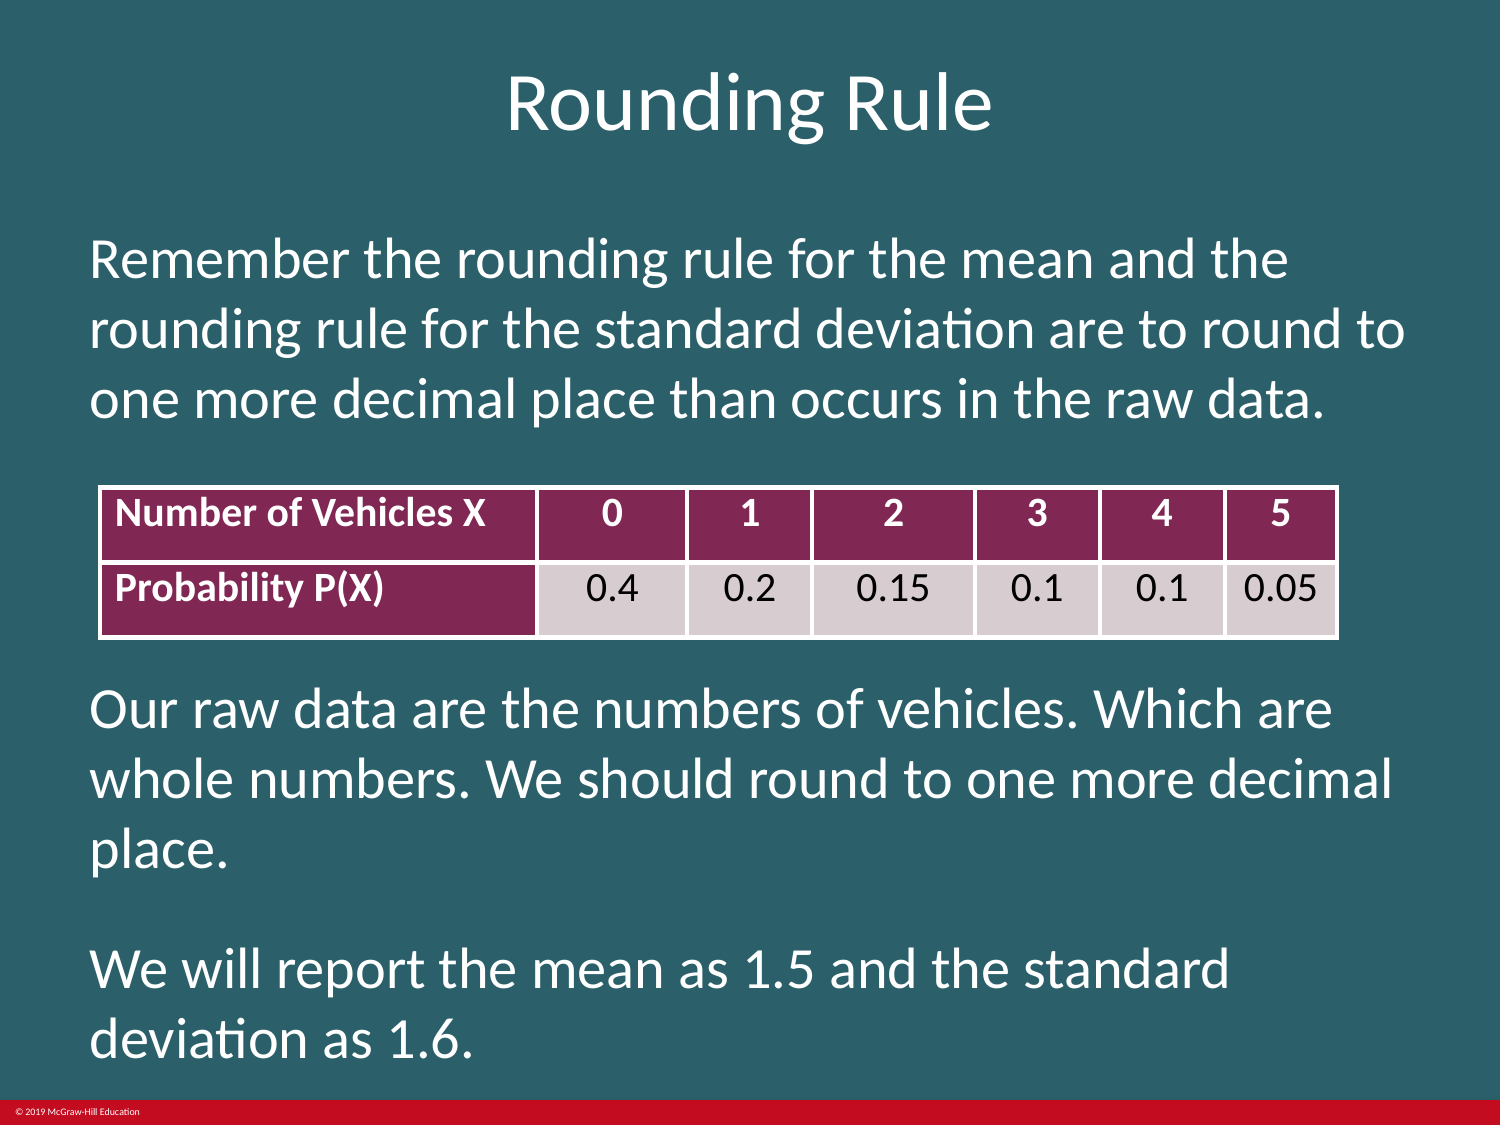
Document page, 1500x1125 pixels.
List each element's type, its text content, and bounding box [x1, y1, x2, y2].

table_cell 0.1 [1102, 565, 1223, 635]
table_header 1 [689, 490, 810, 560]
table_cell 0.05 [1227, 565, 1335, 635]
table_header 5 [1227, 490, 1335, 560]
list Our raw data are the numbers of vehicles. Which are whole numbers. We should round to one more decimal place. We will report the mean as 1.5 and the standard deviation as 1.6. [75, 662, 1425, 1083]
table_header 4 [1102, 490, 1223, 560]
table_header 2 [814, 490, 973, 560]
table_header 0 [539, 490, 685, 560]
title Rounding Rule [0, 0, 1500, 195]
table_header Number of Vehicles X [102, 490, 535, 560]
table_cell 0.2 [689, 565, 810, 635]
list Remember the rounding rule for the mean and the rounding rule for the standard deviation are to round to one more decimal place than occurs in the raw data. [75, 212, 1425, 318]
table_cell 0.15 [814, 565, 973, 635]
table_cell Probability P(X) [102, 565, 535, 635]
table_cell 0.1 [977, 565, 1098, 635]
table_header 3 [977, 490, 1098, 560]
table_cell 0.4 [539, 565, 685, 635]
